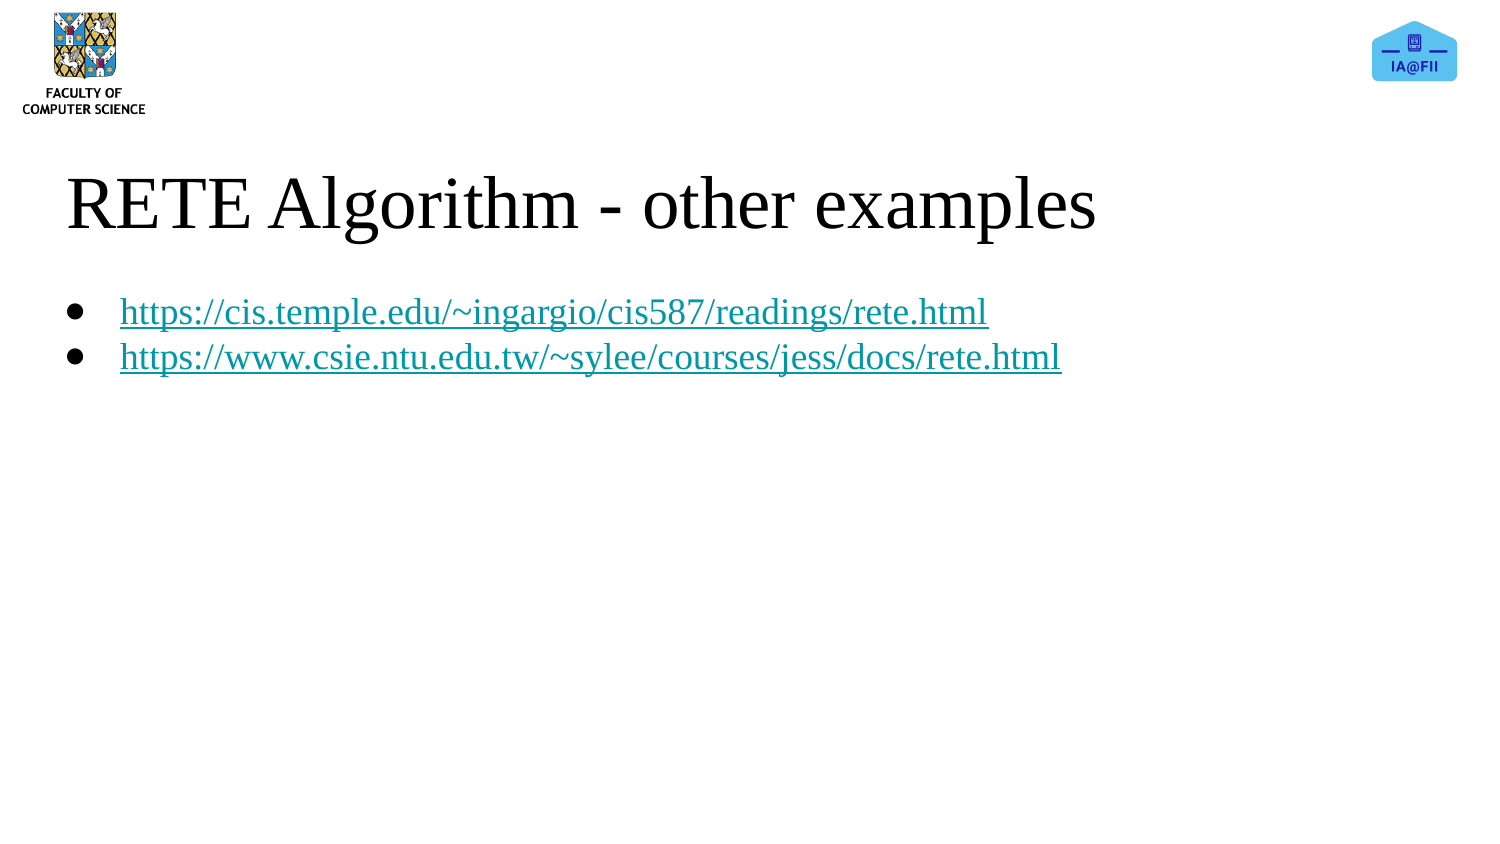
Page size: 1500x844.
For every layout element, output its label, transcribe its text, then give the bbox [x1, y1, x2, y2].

title RETE Algorithm - other examples [51, 117, 1449, 259]
picture [1349, 0, 1480, 116]
text_box https://cis.temple.edu/~ingargio/cis587/readings/rete.html https://www.csie.ntu.edu.tw/~sylee/courses/jess/docs/rete.html [30, 272, 1449, 825]
picture [0, 0, 169, 141]
